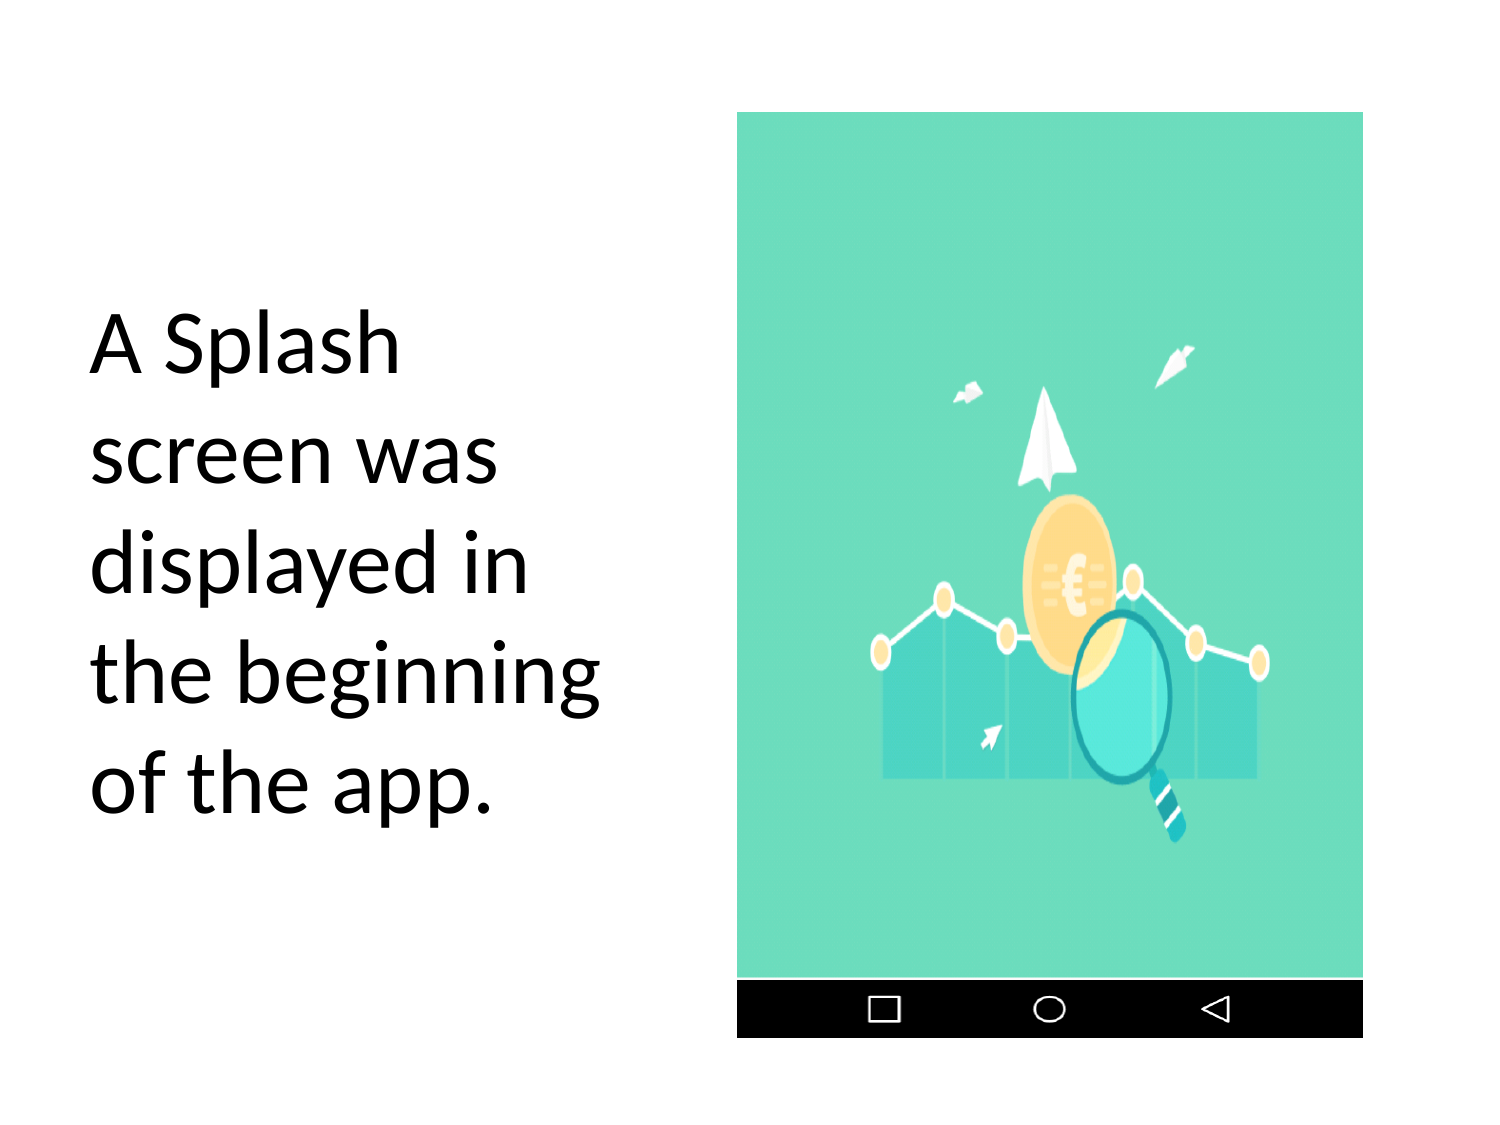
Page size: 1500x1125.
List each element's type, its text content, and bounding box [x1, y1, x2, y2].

text_box A Splash screen was displayed in the beginning of the app. [75, 274, 625, 840]
picture [737, 112, 1363, 1038]
